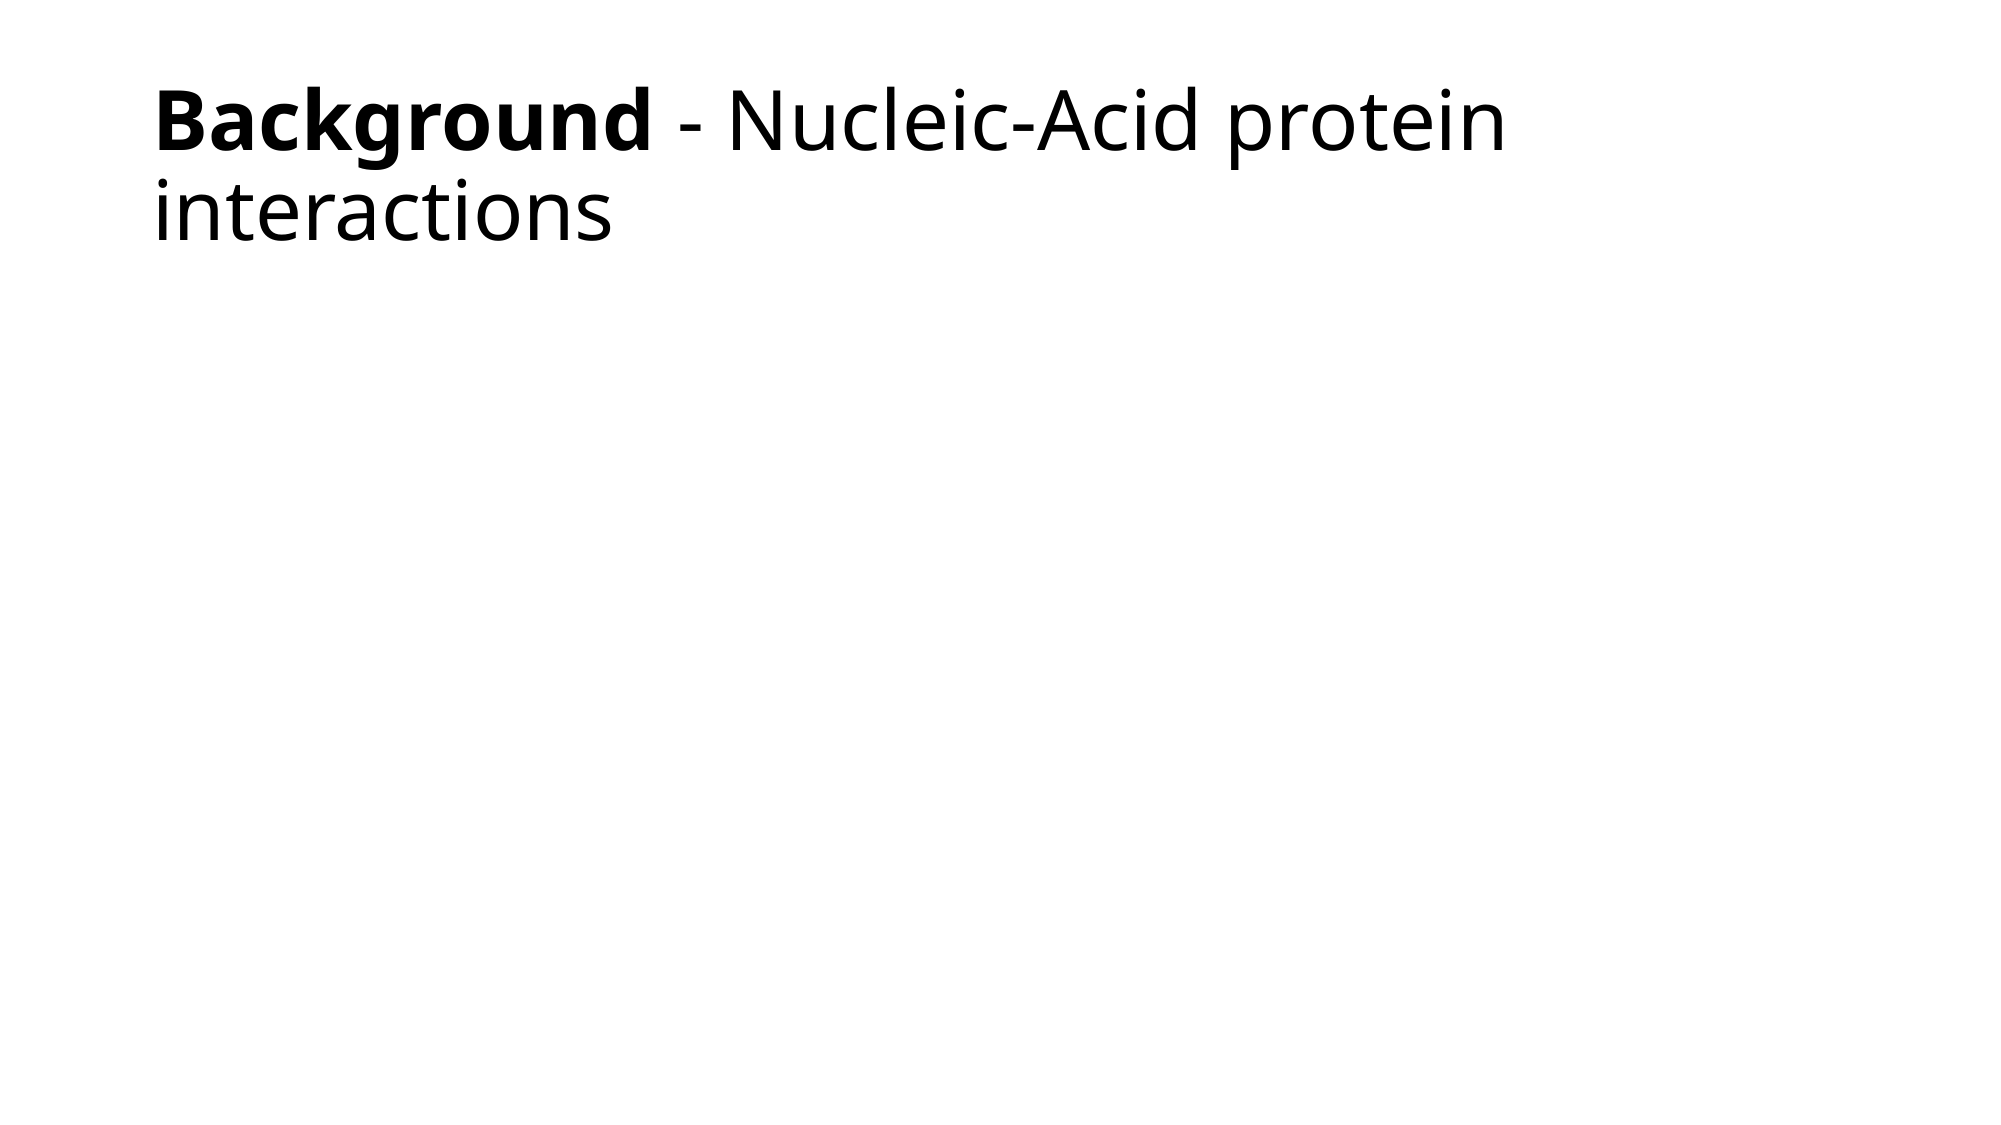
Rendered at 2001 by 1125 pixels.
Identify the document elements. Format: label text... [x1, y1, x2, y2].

title Background - Nucleic-Acid protein interactions [137, 59, 1863, 278]
